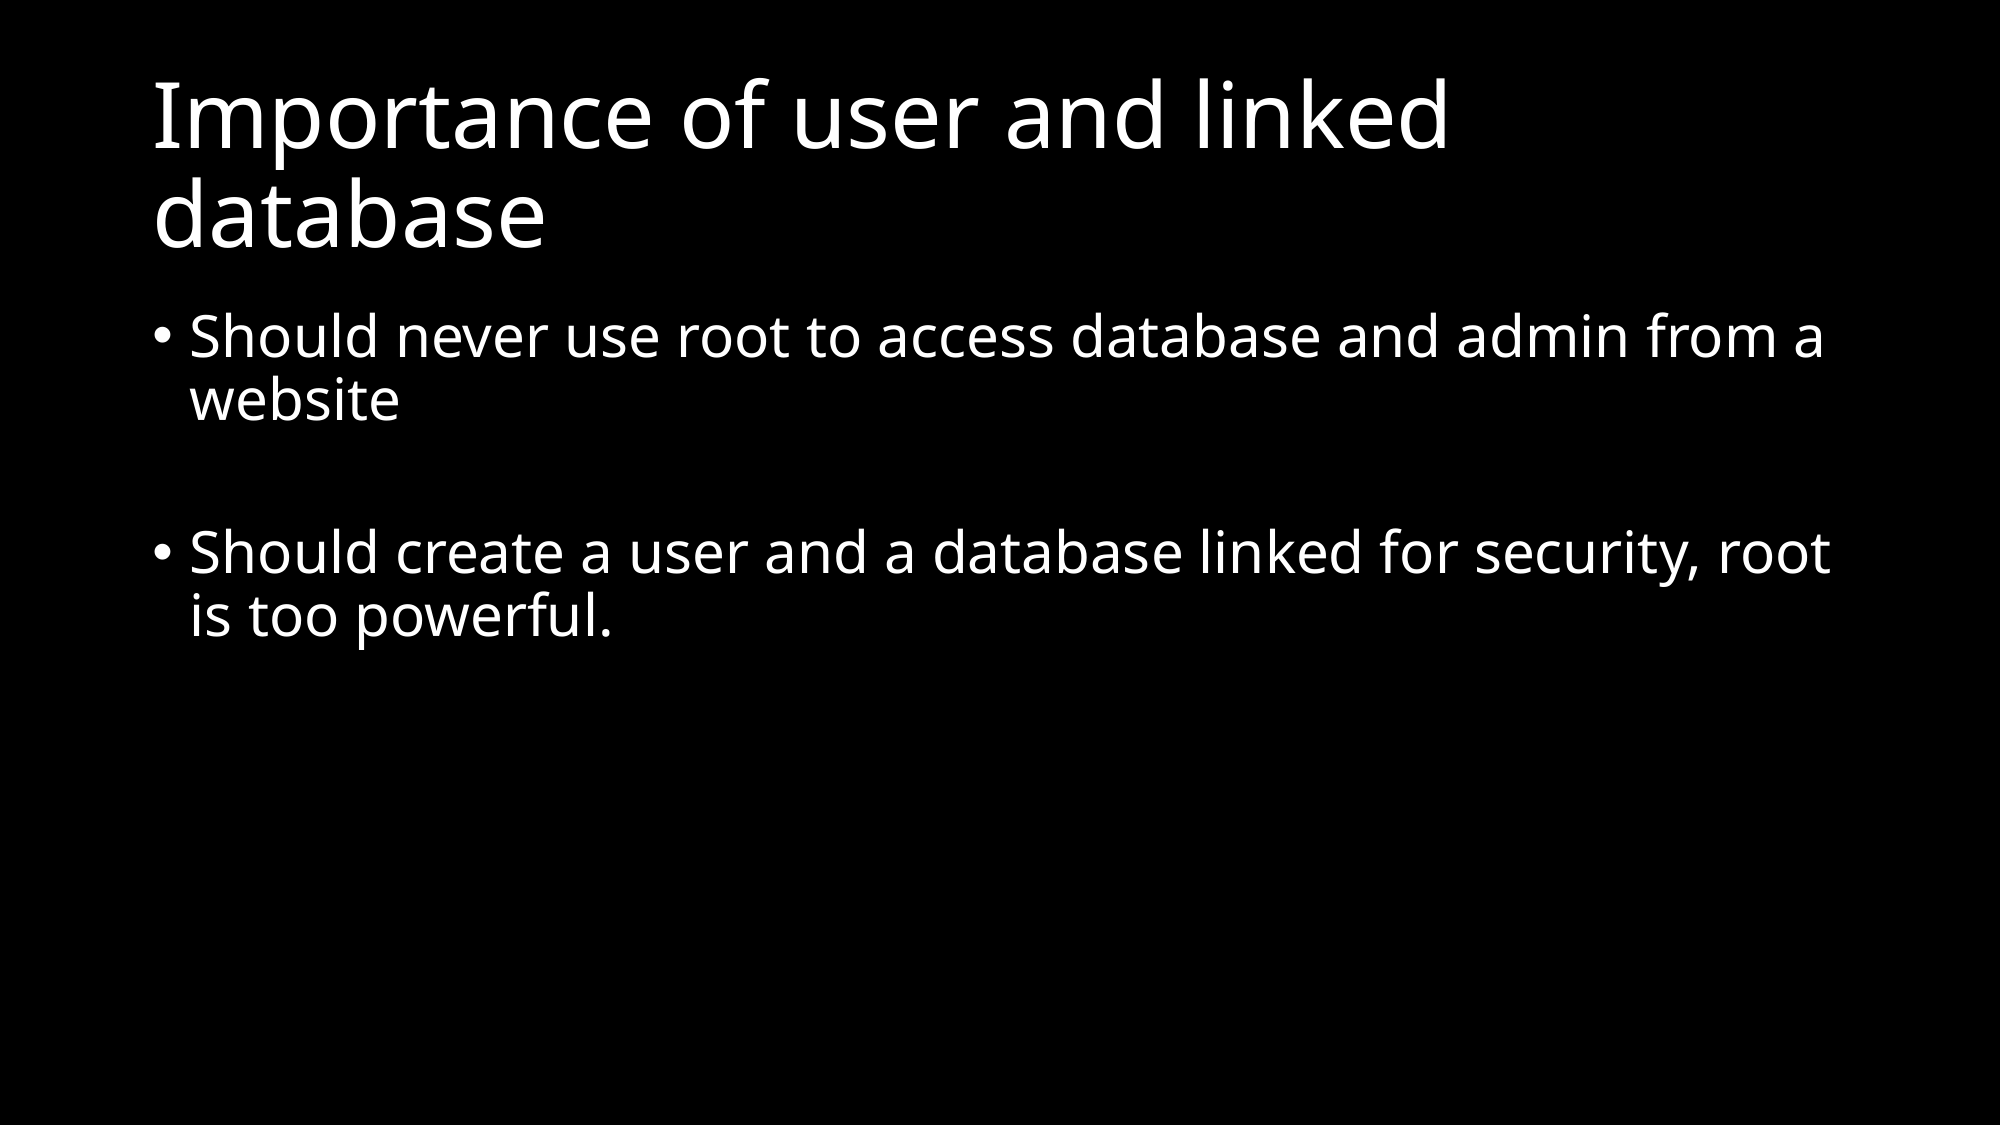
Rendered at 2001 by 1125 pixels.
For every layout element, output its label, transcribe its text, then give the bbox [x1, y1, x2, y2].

title Importance of user and linked database [137, 59, 1863, 278]
list Should never use root to access database and admin from a website Should create a user and a database linked for security, root is too powerful. [137, 299, 1863, 1014]
